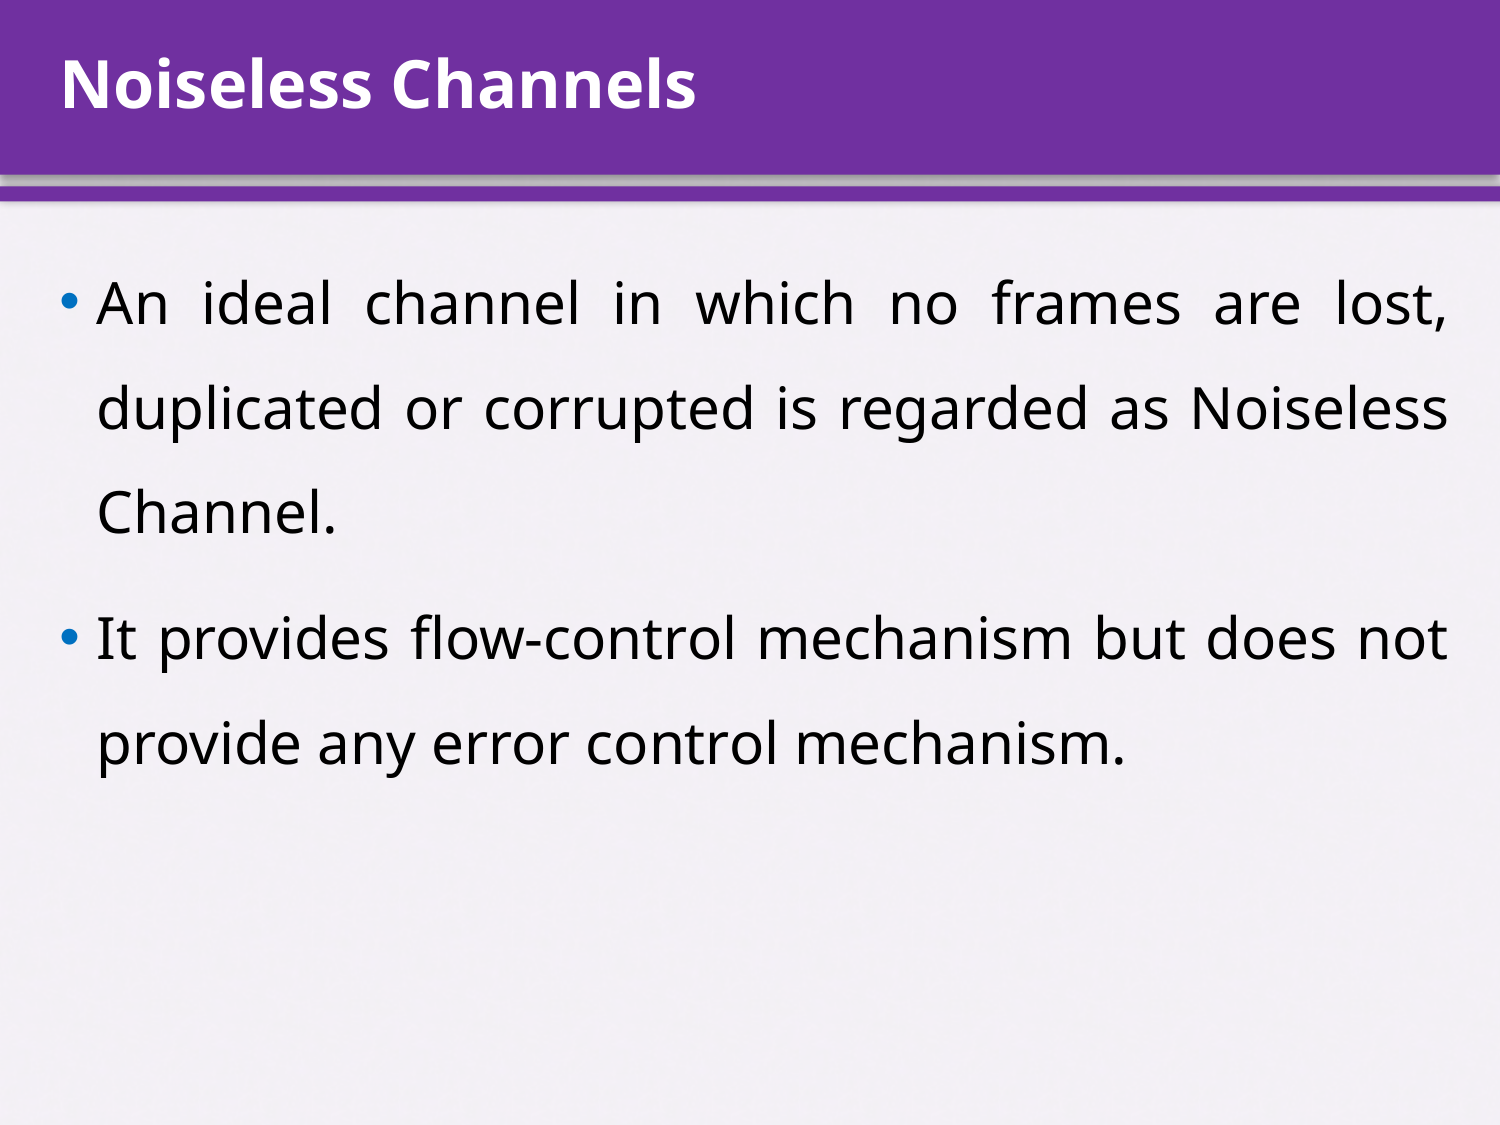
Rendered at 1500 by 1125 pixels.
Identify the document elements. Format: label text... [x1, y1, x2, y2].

list An ideal channel in which no frames are lost, duplicated or corrupted is regarded as Noiseless Channel. It provides flow-control mechanism but does not provide any error control mechanism. [44, 223, 1464, 1043]
title Noiseless Channels [44, 0, 1464, 175]
